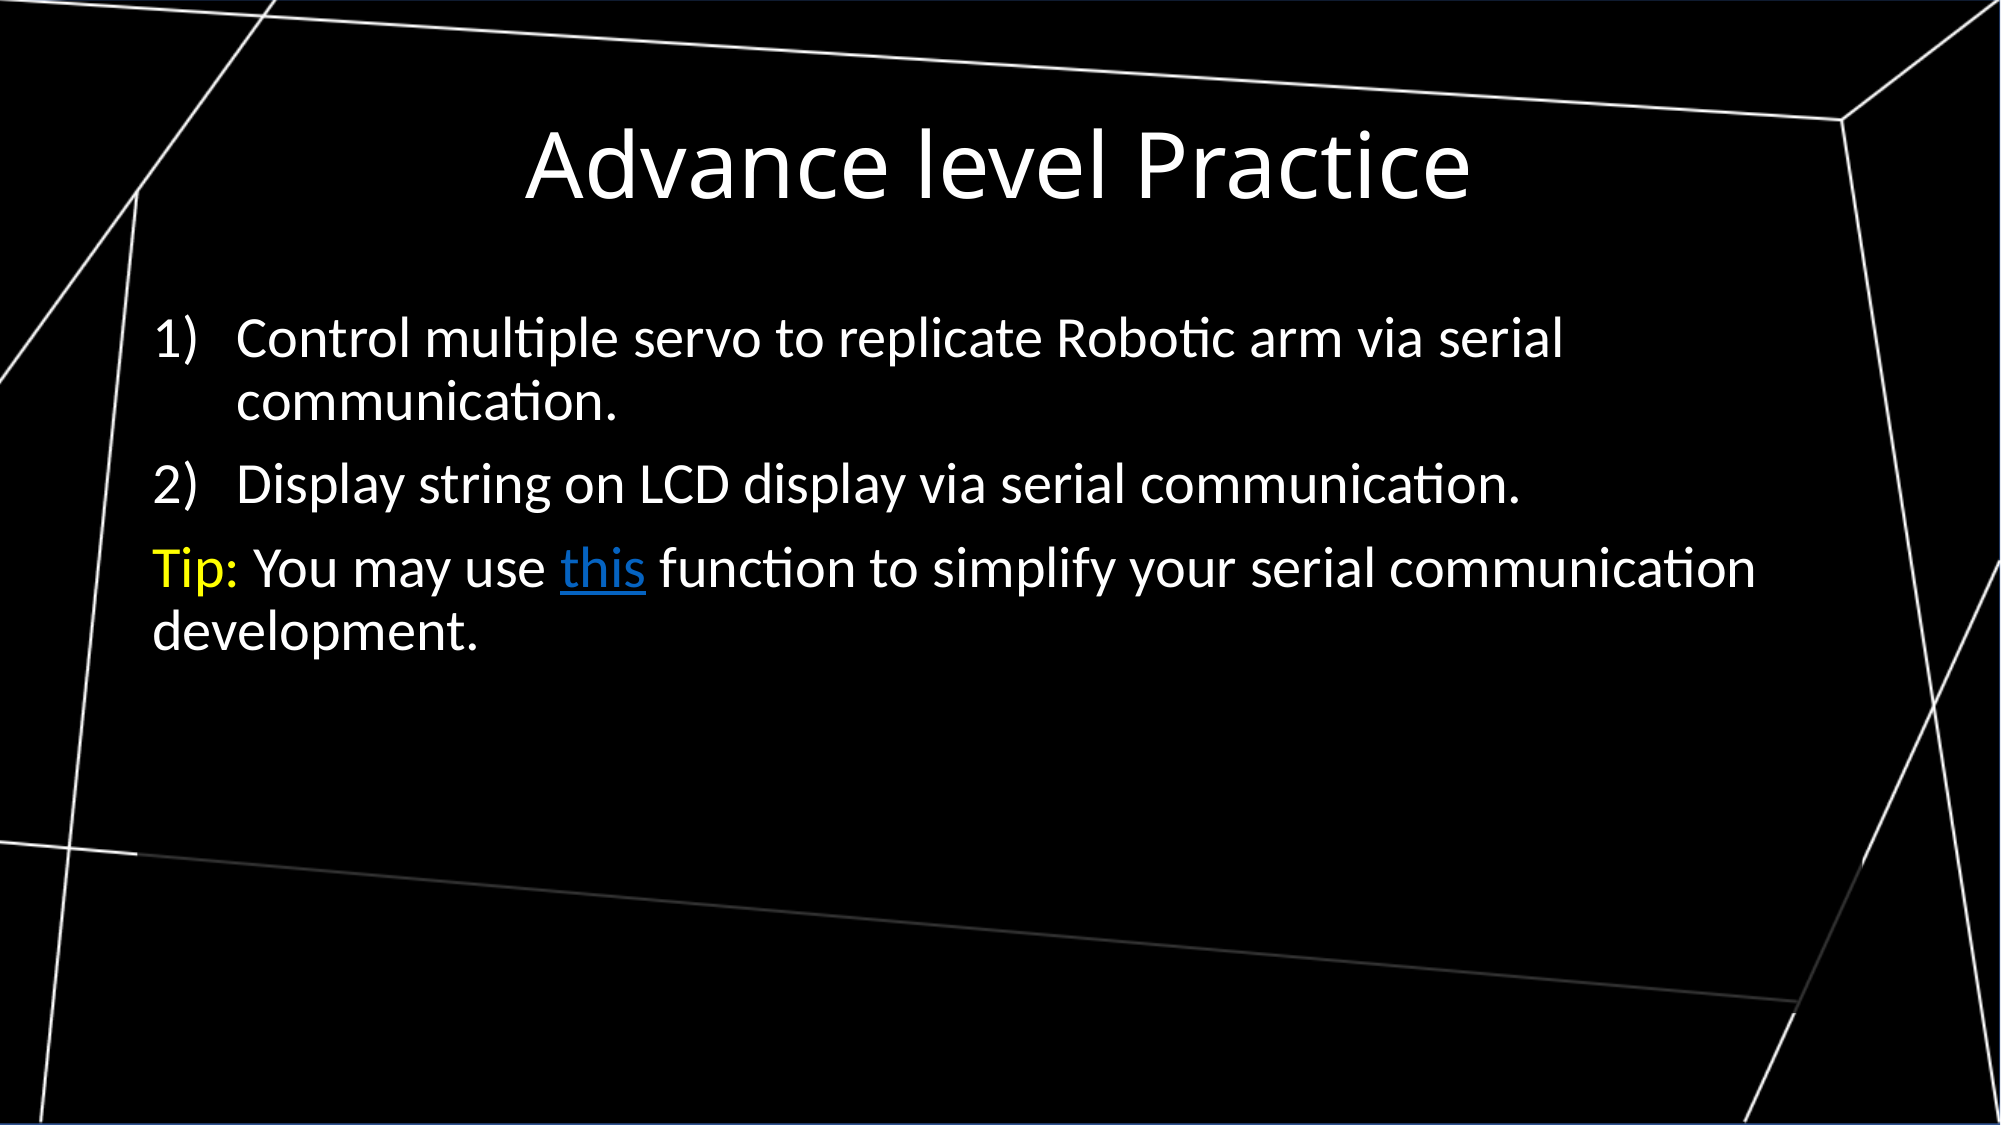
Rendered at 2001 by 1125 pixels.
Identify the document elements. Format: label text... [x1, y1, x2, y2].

picture [0, 0, 2001, 1125]
list Control multiple servo to replicate Robotic arm via serial communication. Display string on LCD display via serial communication. Tip: You may use this function to simplify your serial communication development. [137, 299, 1863, 1014]
title Advance level Practice [137, 59, 1863, 278]
